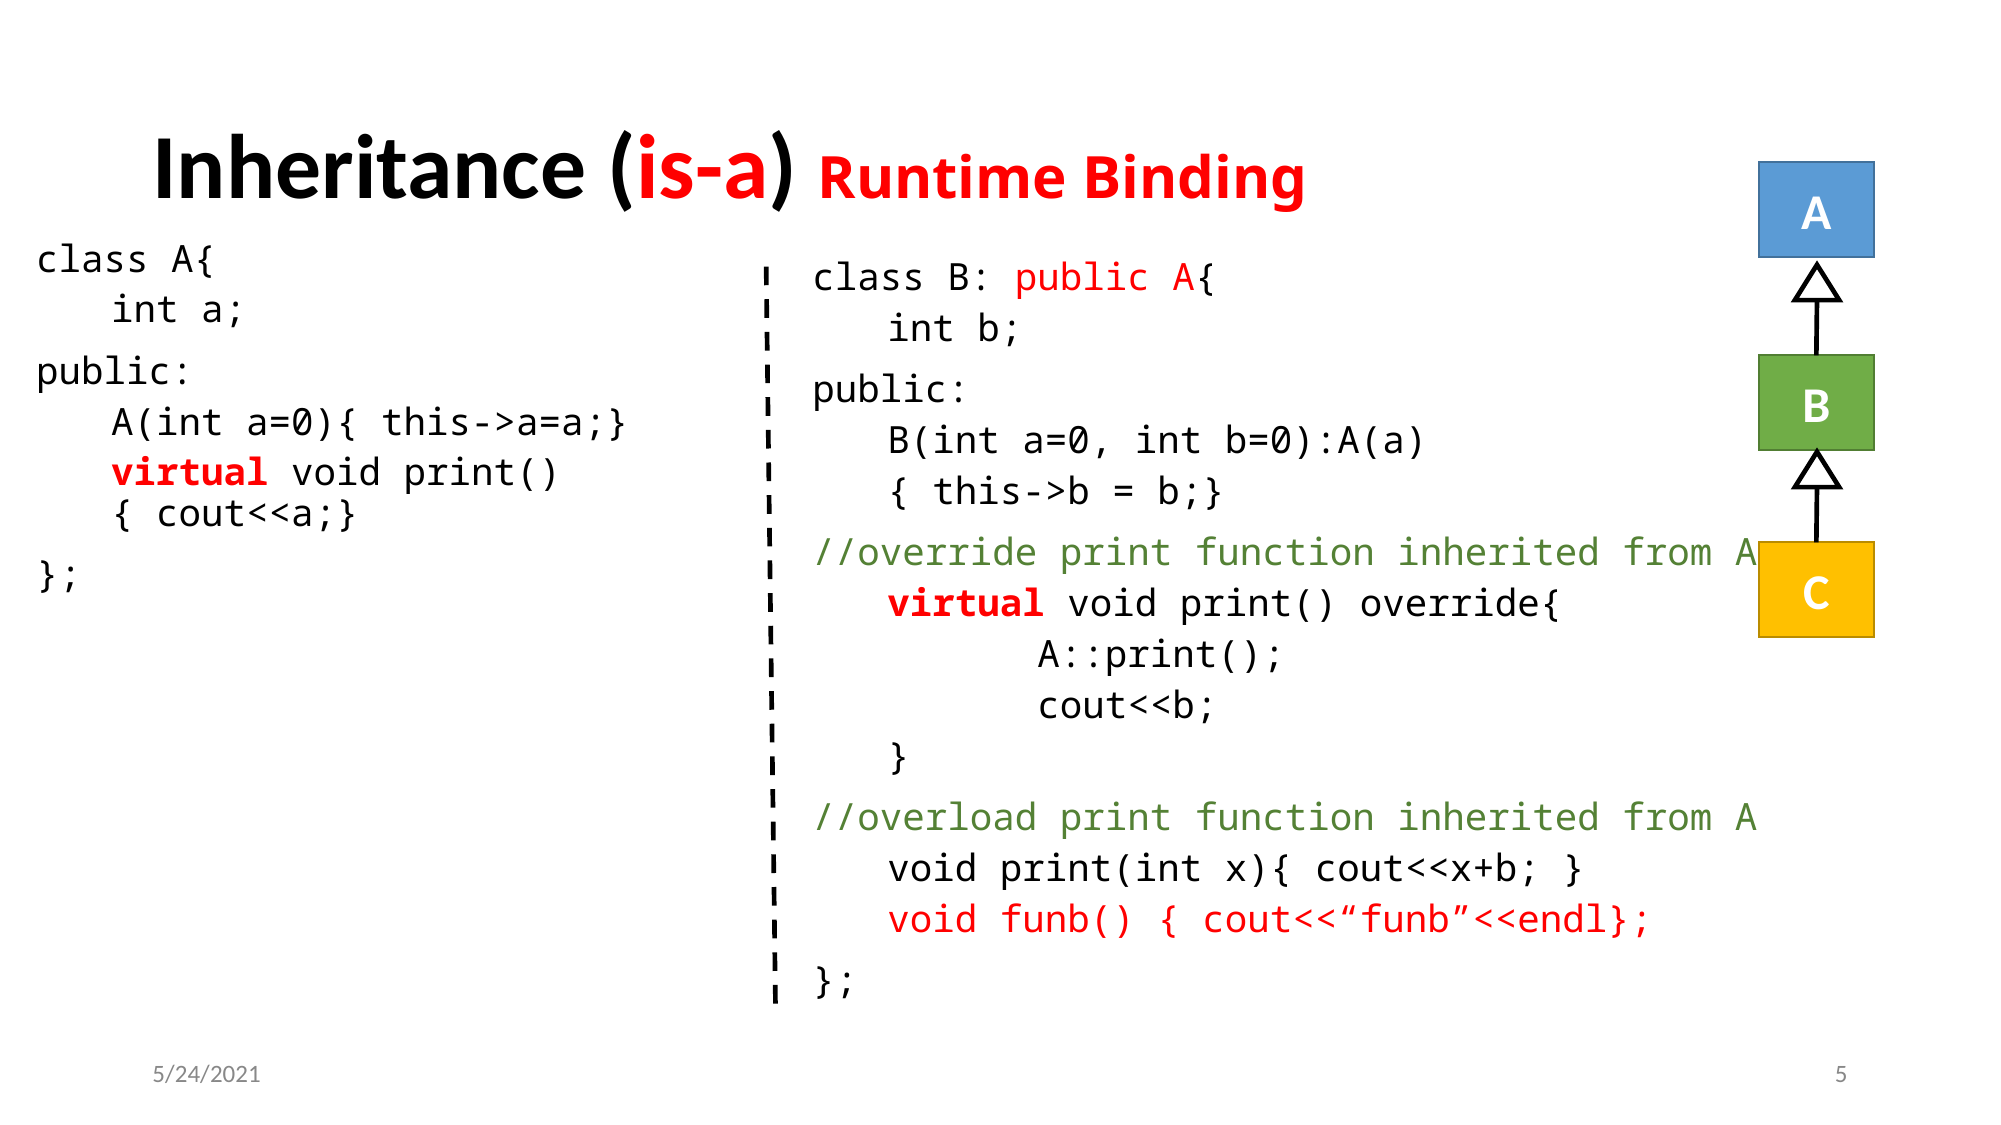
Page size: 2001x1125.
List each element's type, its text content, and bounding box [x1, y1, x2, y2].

title Inheritance (is-a) Runtime Binding [137, 59, 1863, 278]
text_box class B: public A{ int b; public: B(int a=0, int b=0):A(a) { this->b = b;} //override print function inherited from A virtual void print() override{ A::print(); cout<<b; } //overload print function inherited from A void print(int x){ cout<<x+b; } void funb() { cout<<“funb”<<endl}; }; [797, 250, 2000, 1062]
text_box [1758, 161, 1875, 638]
text_box class A{ int a; public: A(int a=0){ this->a=a;} virtual void print(){ cout<<a;} }; [21, 232, 788, 1043]
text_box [765, 266, 776, 1009]
slide_number ‹#› [1412, 1062, 1863, 1103]
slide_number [137, 1043, 588, 1103]
